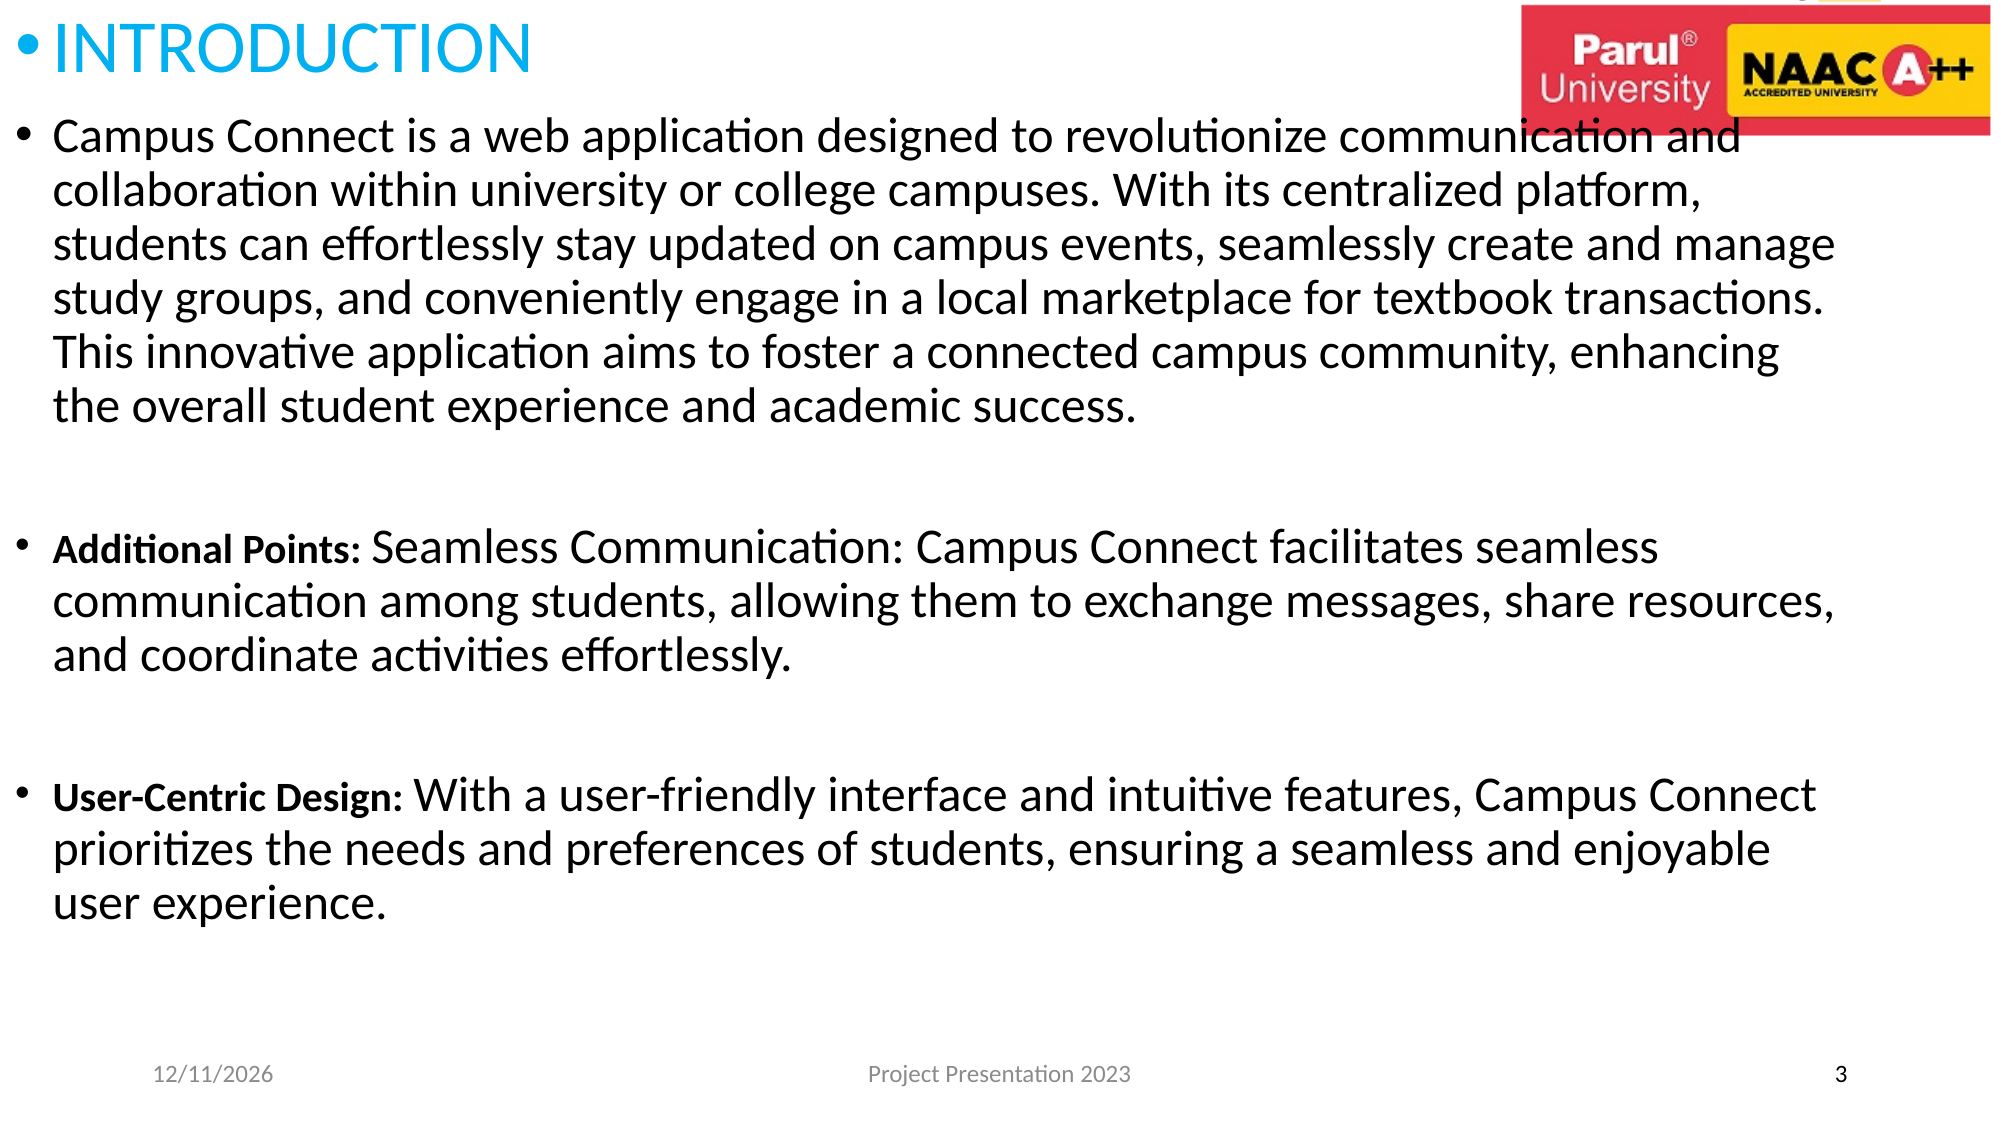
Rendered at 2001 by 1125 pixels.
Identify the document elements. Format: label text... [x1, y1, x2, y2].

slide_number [137, 1042, 588, 1103]
footer Project Presentation 2023 [662, 1042, 1338, 1103]
picture [1863, 0, 2000, 150]
list INTRODUCTION Campus Connect is a web application designed to revolutionize communication and collaboration within university or college campuses. With its centralized platform, students can effortlessly stay updated on campus events, seamlessly create and manage study groups, and conveniently engage in a local marketplace for textbook transactions. This innovative application aims to foster a connected campus community, enhancing the overall student experience and academic success. Additional Points: Seamless Communication: Campus Connect facilitates seamless communication among students, allowing them to exchange messages, share resources, and coordinate activities effortlessly. User-Centric Design: With a user-friendly interface and intuitive features, Campus Connect prioritizes the needs and preferences of students, ensuring a seamless and enjoyable user experience. [0, 0, 1863, 1014]
slide_number 3 [1412, 1042, 1863, 1103]
